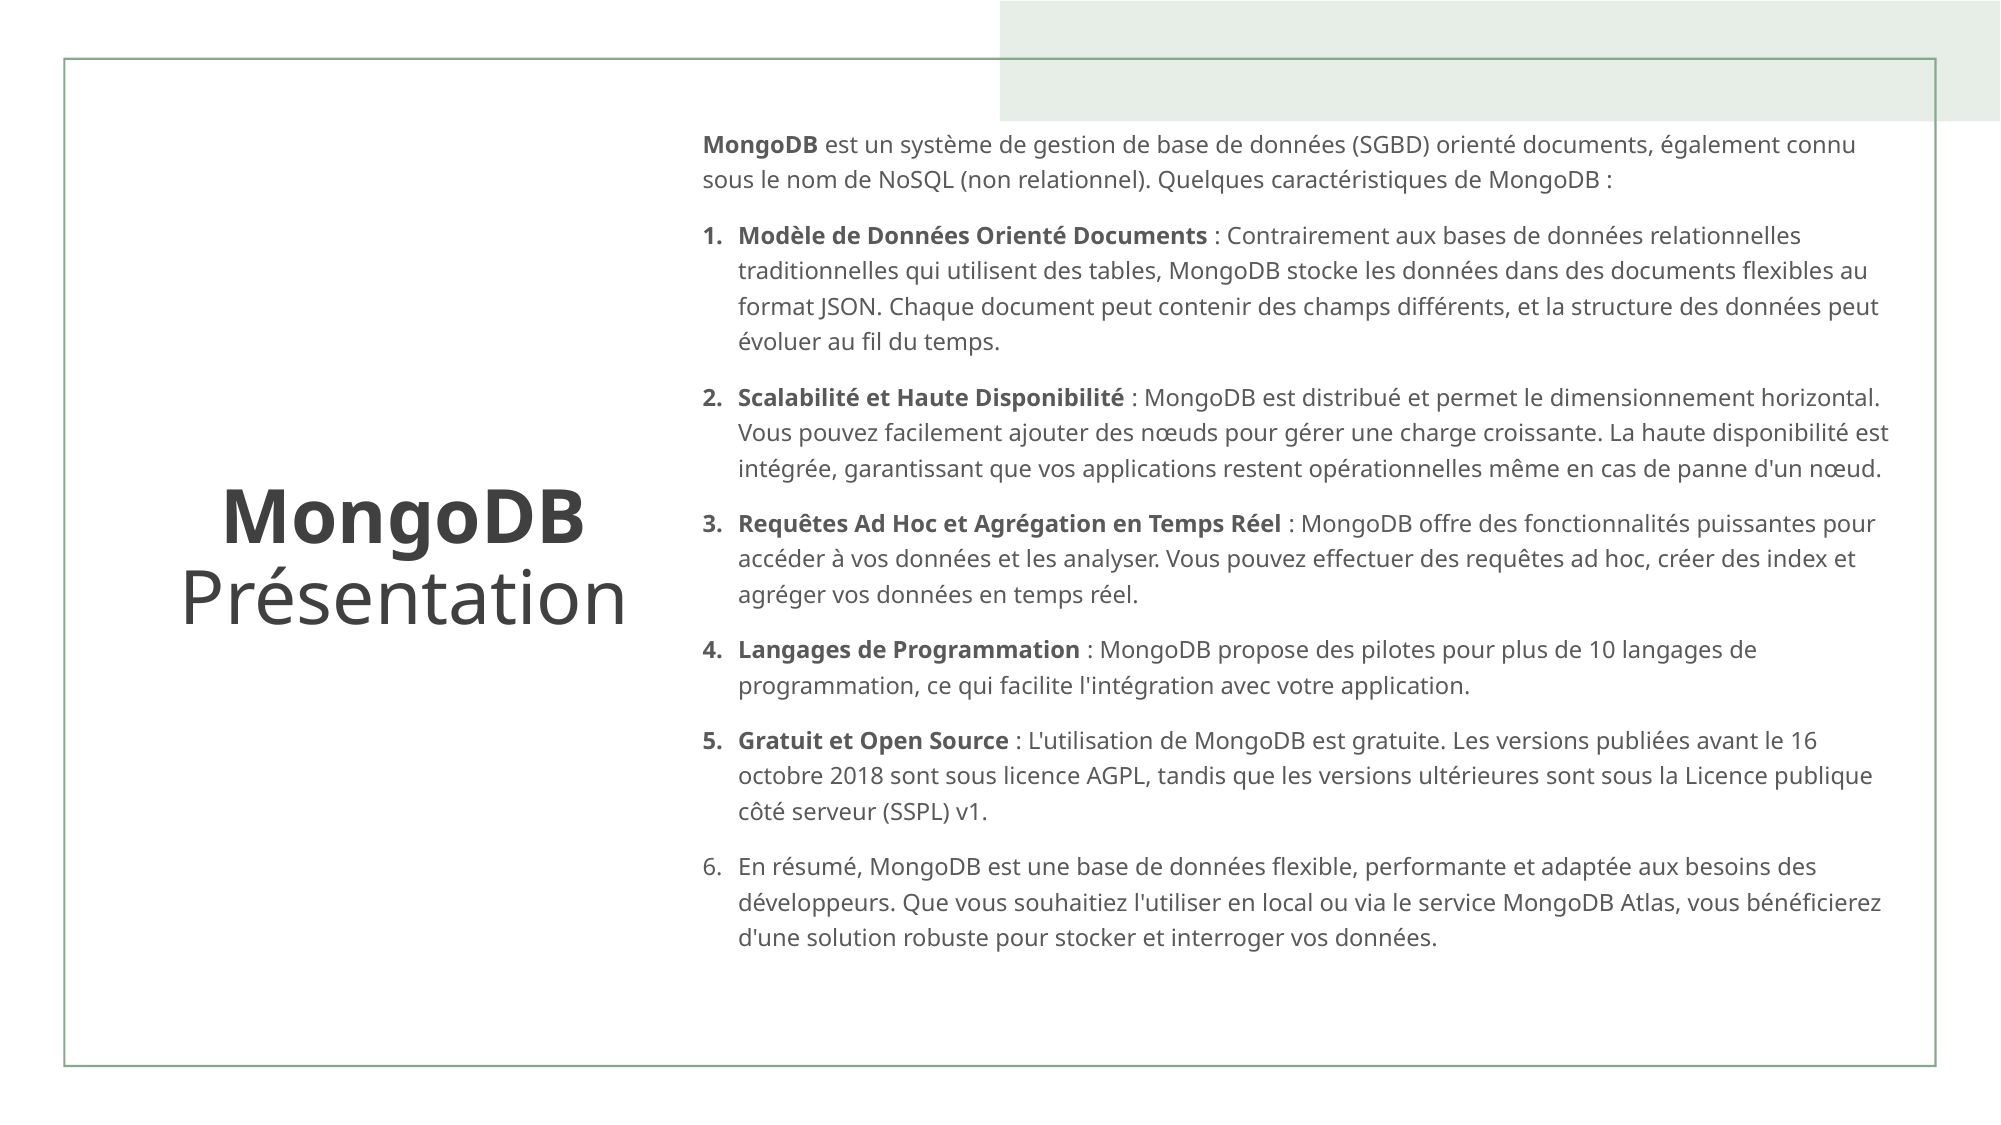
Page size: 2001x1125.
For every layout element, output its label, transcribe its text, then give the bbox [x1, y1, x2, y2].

list MongoDB est un système de gestion de base de données (SGBD) orienté documents, également connu sous le nom de NoSQL (non relationnel). Quelques caractéristiques de MongoDB : Modèle de Données Orienté Documents : Contrairement aux bases de données relationnelles traditionnelles qui utilisent des tables, MongoDB stocke les données dans des documents flexibles au format JSON. Chaque document peut contenir des champs différents, et la structure des données peut évoluer au fil du temps. Scalabilité et Haute Disponibilité : MongoDB est distribué et permet le dimensionnement horizontal. Vous pouvez facilement ajouter des nœuds pour gérer une charge croissante. La haute disponibilité est intégrée, garantissant que vos applications restent opérationnelles même en cas de panne d'un nœud. Requêtes Ad Hoc et Agrégation en Temps Réel : MongoDB offre des fonctionnalités puissantes pour accéder à vos données et les analyser. Vous pouvez effectuer des requêtes ad hoc, créer des index et agréger vos données en temps réel. Langages de Programmation : MongoDB propose des pilotes pour plus de 10 langages de programmation, ce qui facilite l'intégration avec votre application. Gratuit et Open Source : L'utilisation de MongoDB est gratuite. Les versions publiées avant le 16 octobre 2018 sont sous licence AGPL, tandis que les versions ultérieures sont sous la Licence publique côté serveur (SSPL) v1. En résumé, MongoDB est une base de données flexible, performante et adaptée aux besoins des développeurs. Que vous souhaitiez l'utiliser en local ou via le service MongoDB Atlas, vous bénéficierez d'une solution robuste pour stocker et interroger vos données. [687, 115, 1913, 975]
title MongoDB Présentation [150, 144, 659, 975]
